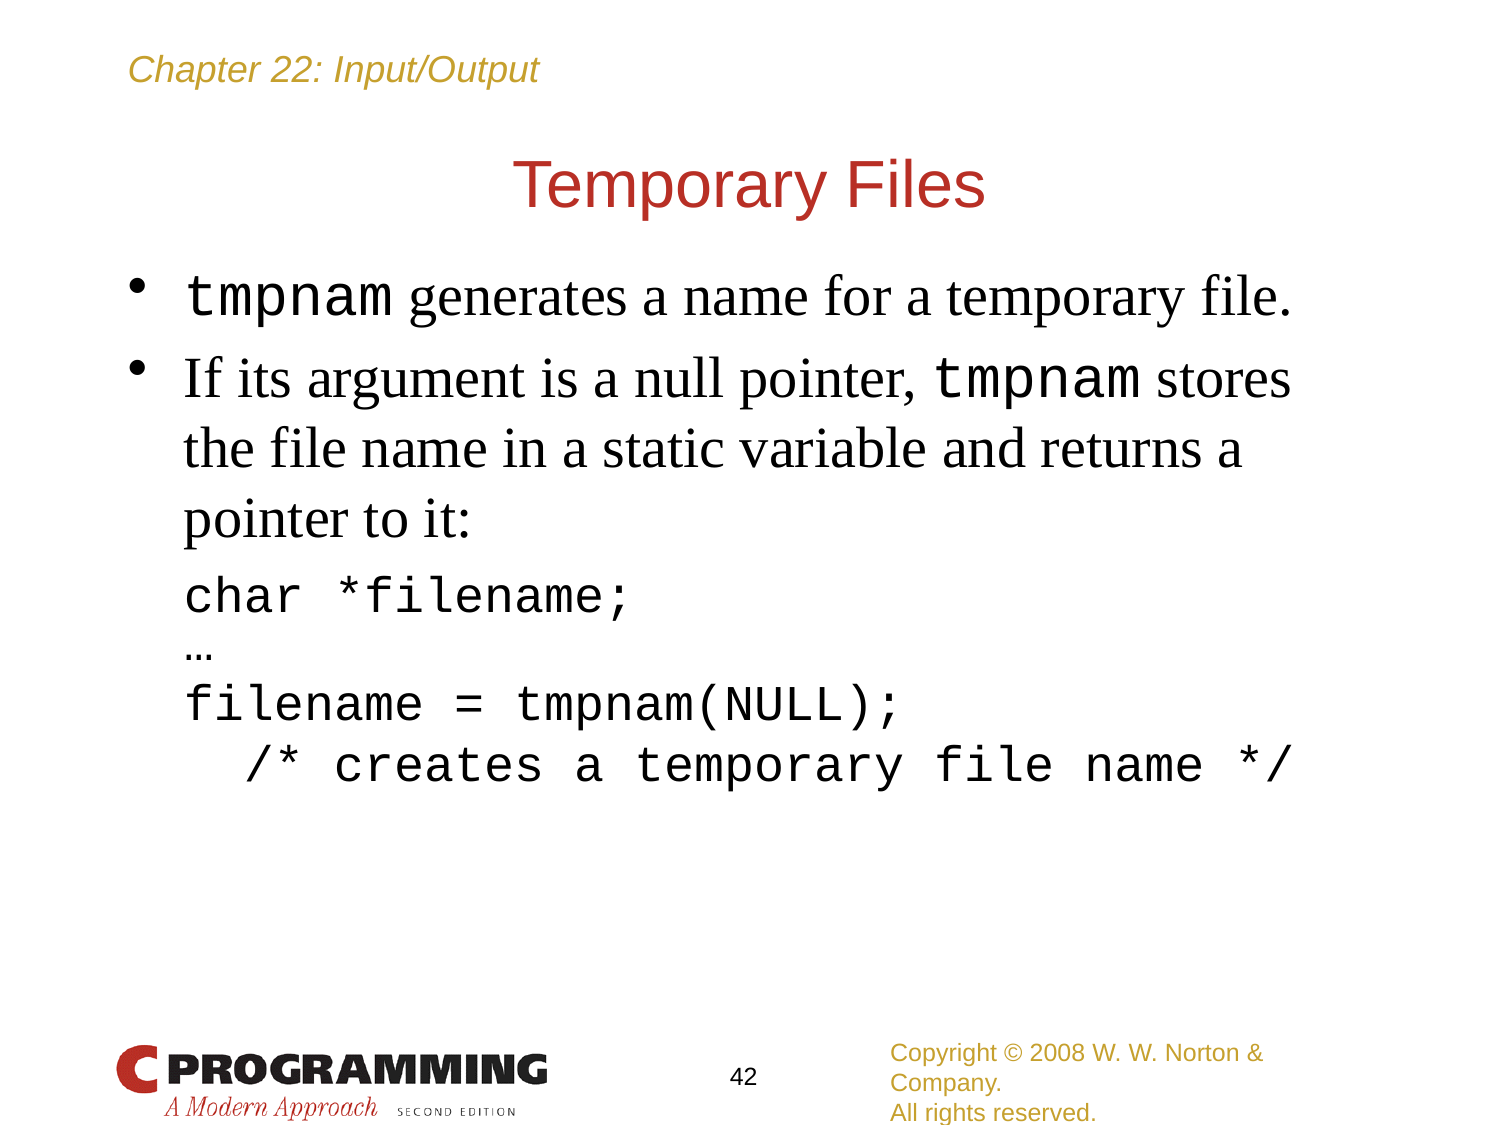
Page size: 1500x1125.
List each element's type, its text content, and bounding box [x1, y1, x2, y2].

list tmpnam generates a name for a temporary file. If its argument is a null pointer, tmpnam stores the file name in a static variable and returns a pointer to it: char *filename; … filename = tmpnam(NULL); /* creates a temporary file name */ [112, 249, 1388, 1038]
slide_number 42 [687, 1049, 801, 1101]
footer Copyright © 2008 W. W. Norton & Company. All rights reserved. [874, 1043, 1388, 1119]
title Temporary Files [112, 125, 1388, 238]
picture [112, 1041, 550, 1123]
